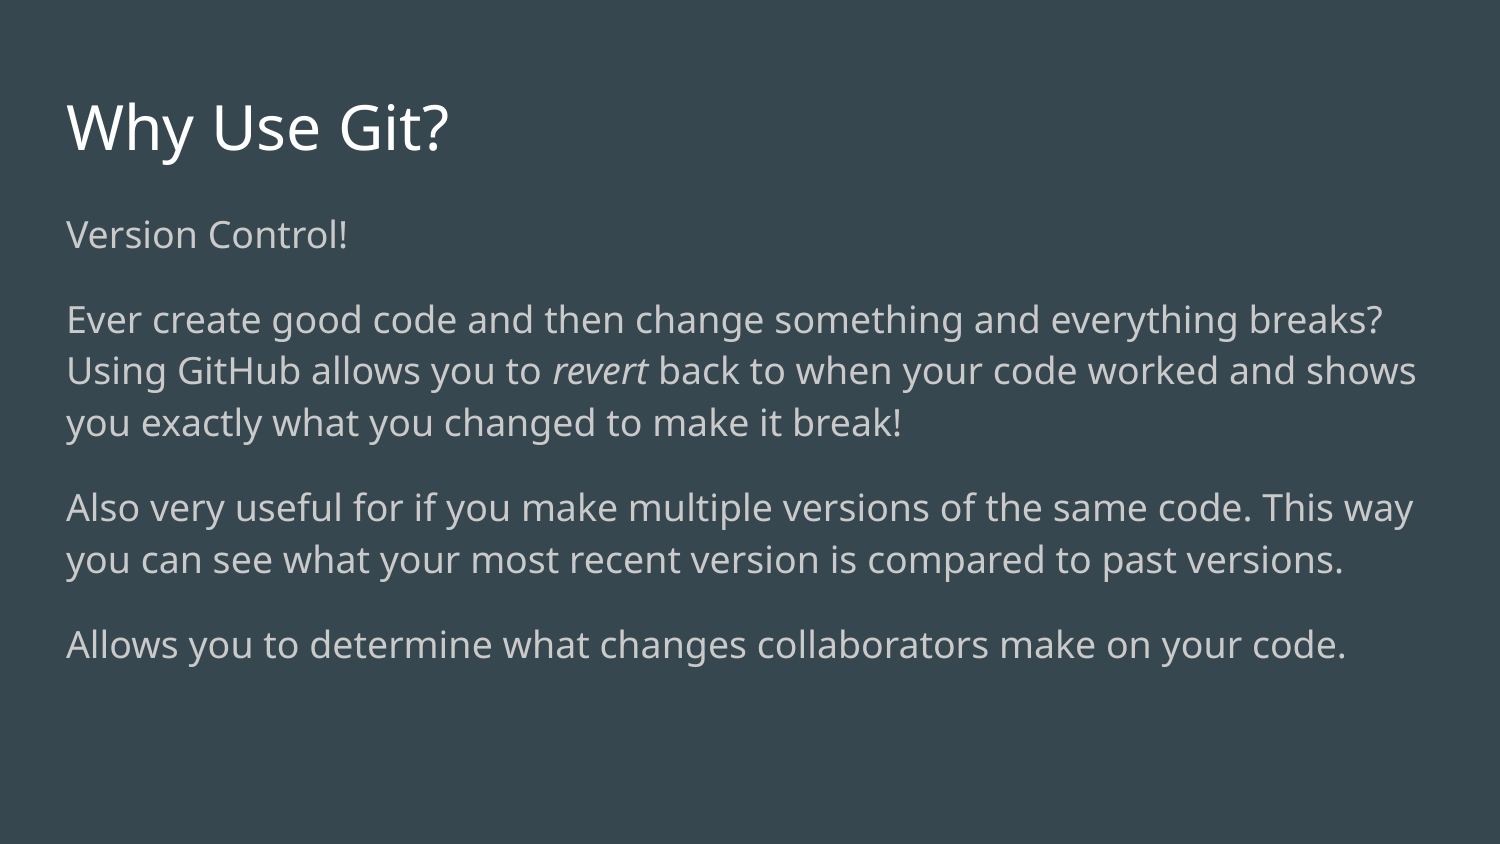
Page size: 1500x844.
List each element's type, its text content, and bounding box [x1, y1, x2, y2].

title Why Use Git? [51, 72, 1449, 167]
list Version Control! Ever create good code and then change something and everything breaks? Using GitHub allows you to revert back to when your code worked and shows you exactly what you changed to make it break! Also very useful for if you make multiple versions of the same code. This way you can see what your most recent version is compared to past versions. Allows you to determine what changes collaborators make on your code. [51, 189, 1449, 750]
